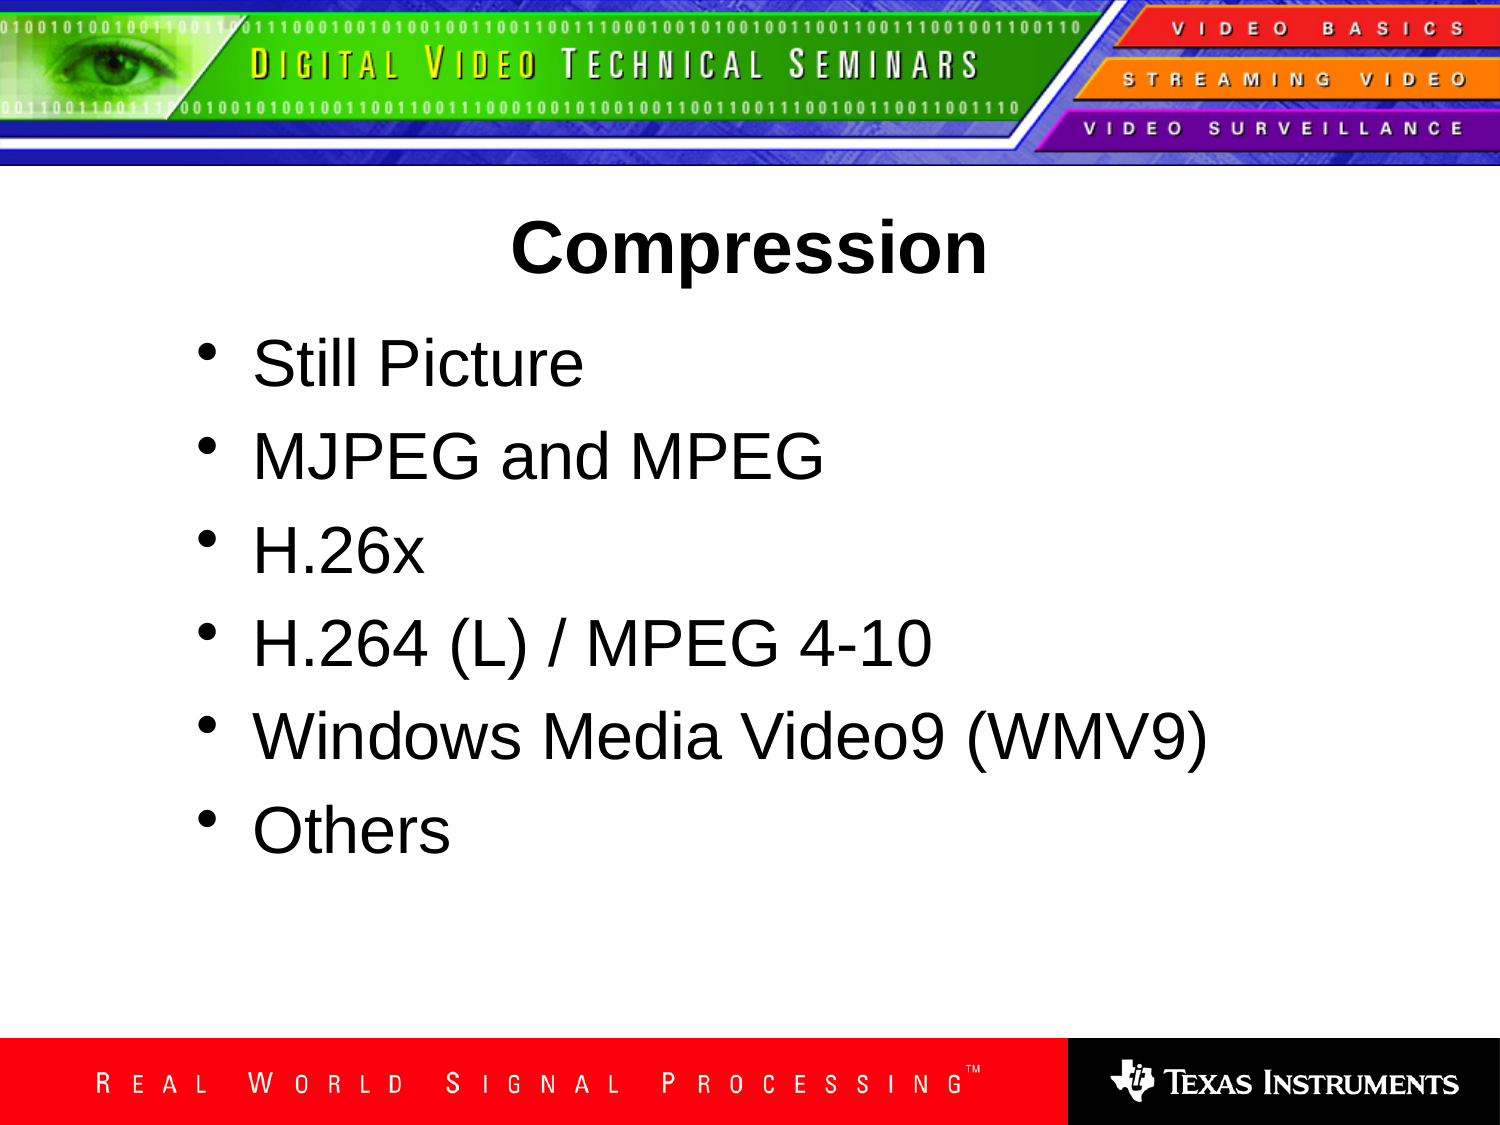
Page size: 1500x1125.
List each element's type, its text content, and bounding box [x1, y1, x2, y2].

picture [0, 1038, 1500, 1125]
text_box Still Picture MJPEG and MPEG H.26x H.264 (L) / MPEG 4-10 Windows Media Video9 (WMV9) Others [181, 312, 1319, 938]
text_box Compression [0, 174, 1500, 313]
picture [0, 0, 1500, 166]
